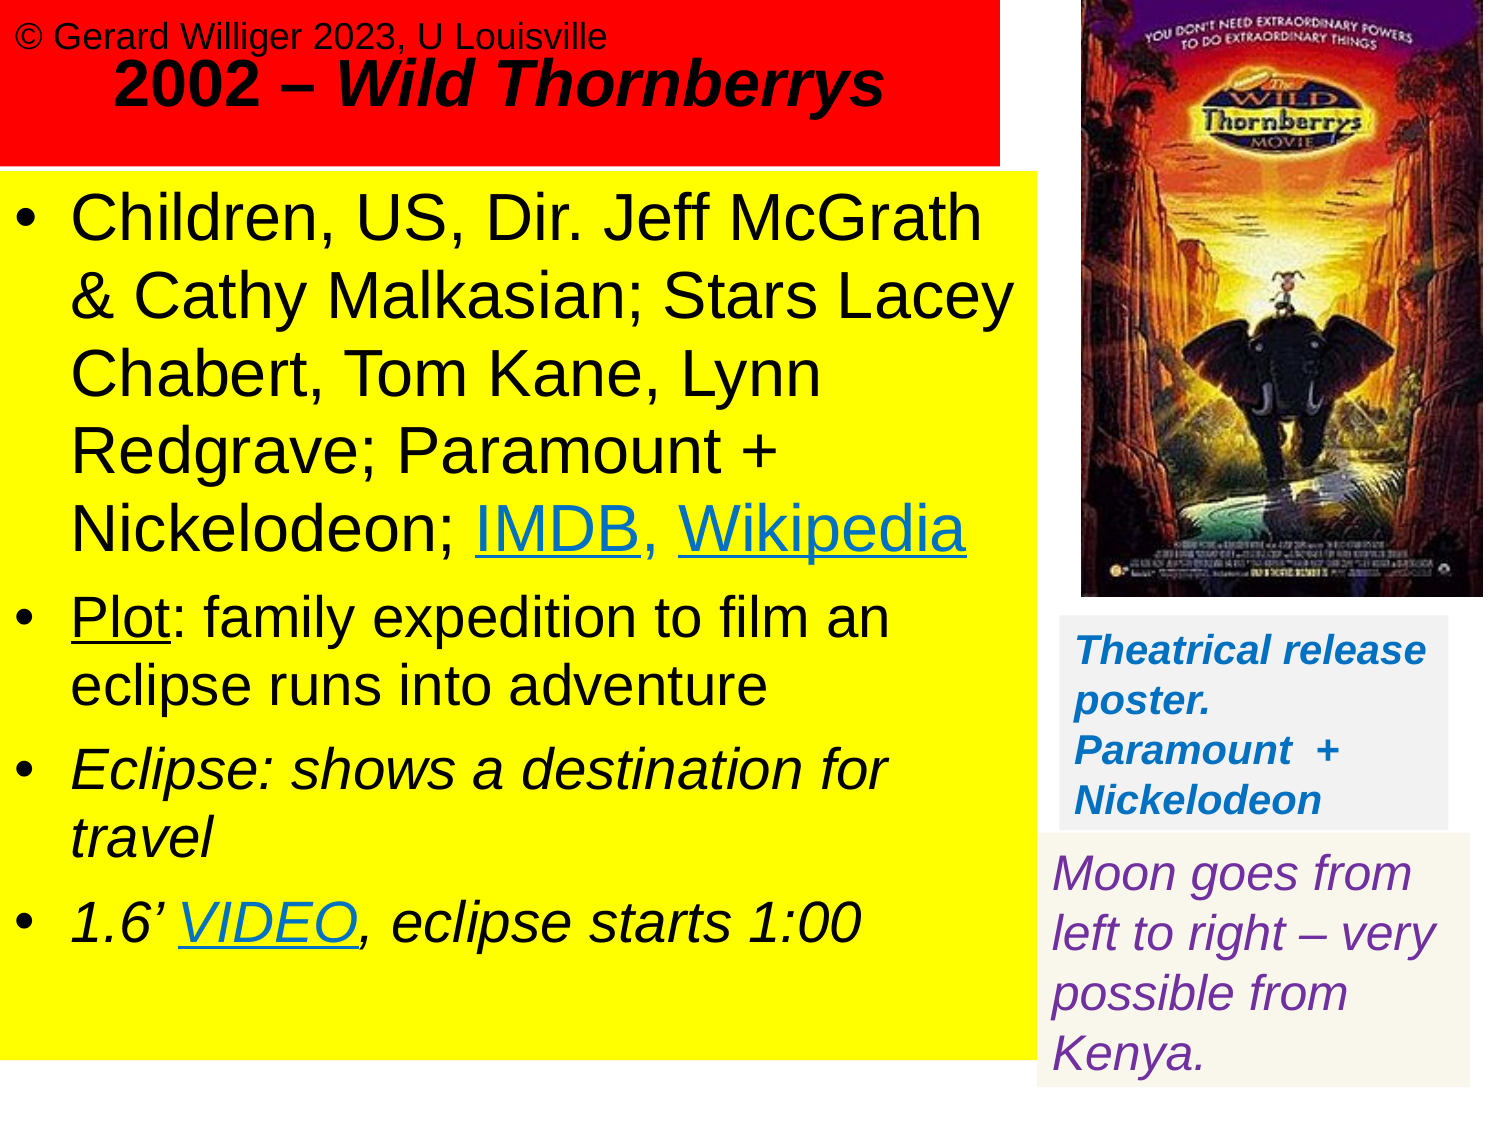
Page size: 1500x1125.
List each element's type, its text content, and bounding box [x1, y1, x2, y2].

text_box © Gerard Williger 2023, U Louisville [0, 4, 625, 65]
text_box Theatrical release poster. Paramount + Nickelodeon [1059, 615, 1449, 831]
picture [1081, 0, 1484, 597]
list Children, US, Dir. Jeff McGrath & Cathy Malkasian; Stars Lacey Chabert, Tom Kane, Lynn Redgrave; Paramount + Nickelodeon; IMDB, Wikipedia Plot: family expedition to film an eclipse runs into adventure Eclipse: shows a destination for travel 1.6’ VIDEO, eclipse starts 1:00 [0, 171, 1038, 1061]
title 2002 – Wild Thornberrys [0, 0, 1000, 167]
text_box Moon goes from left to right – very possible from Kenya. [1037, 832, 1471, 1088]
